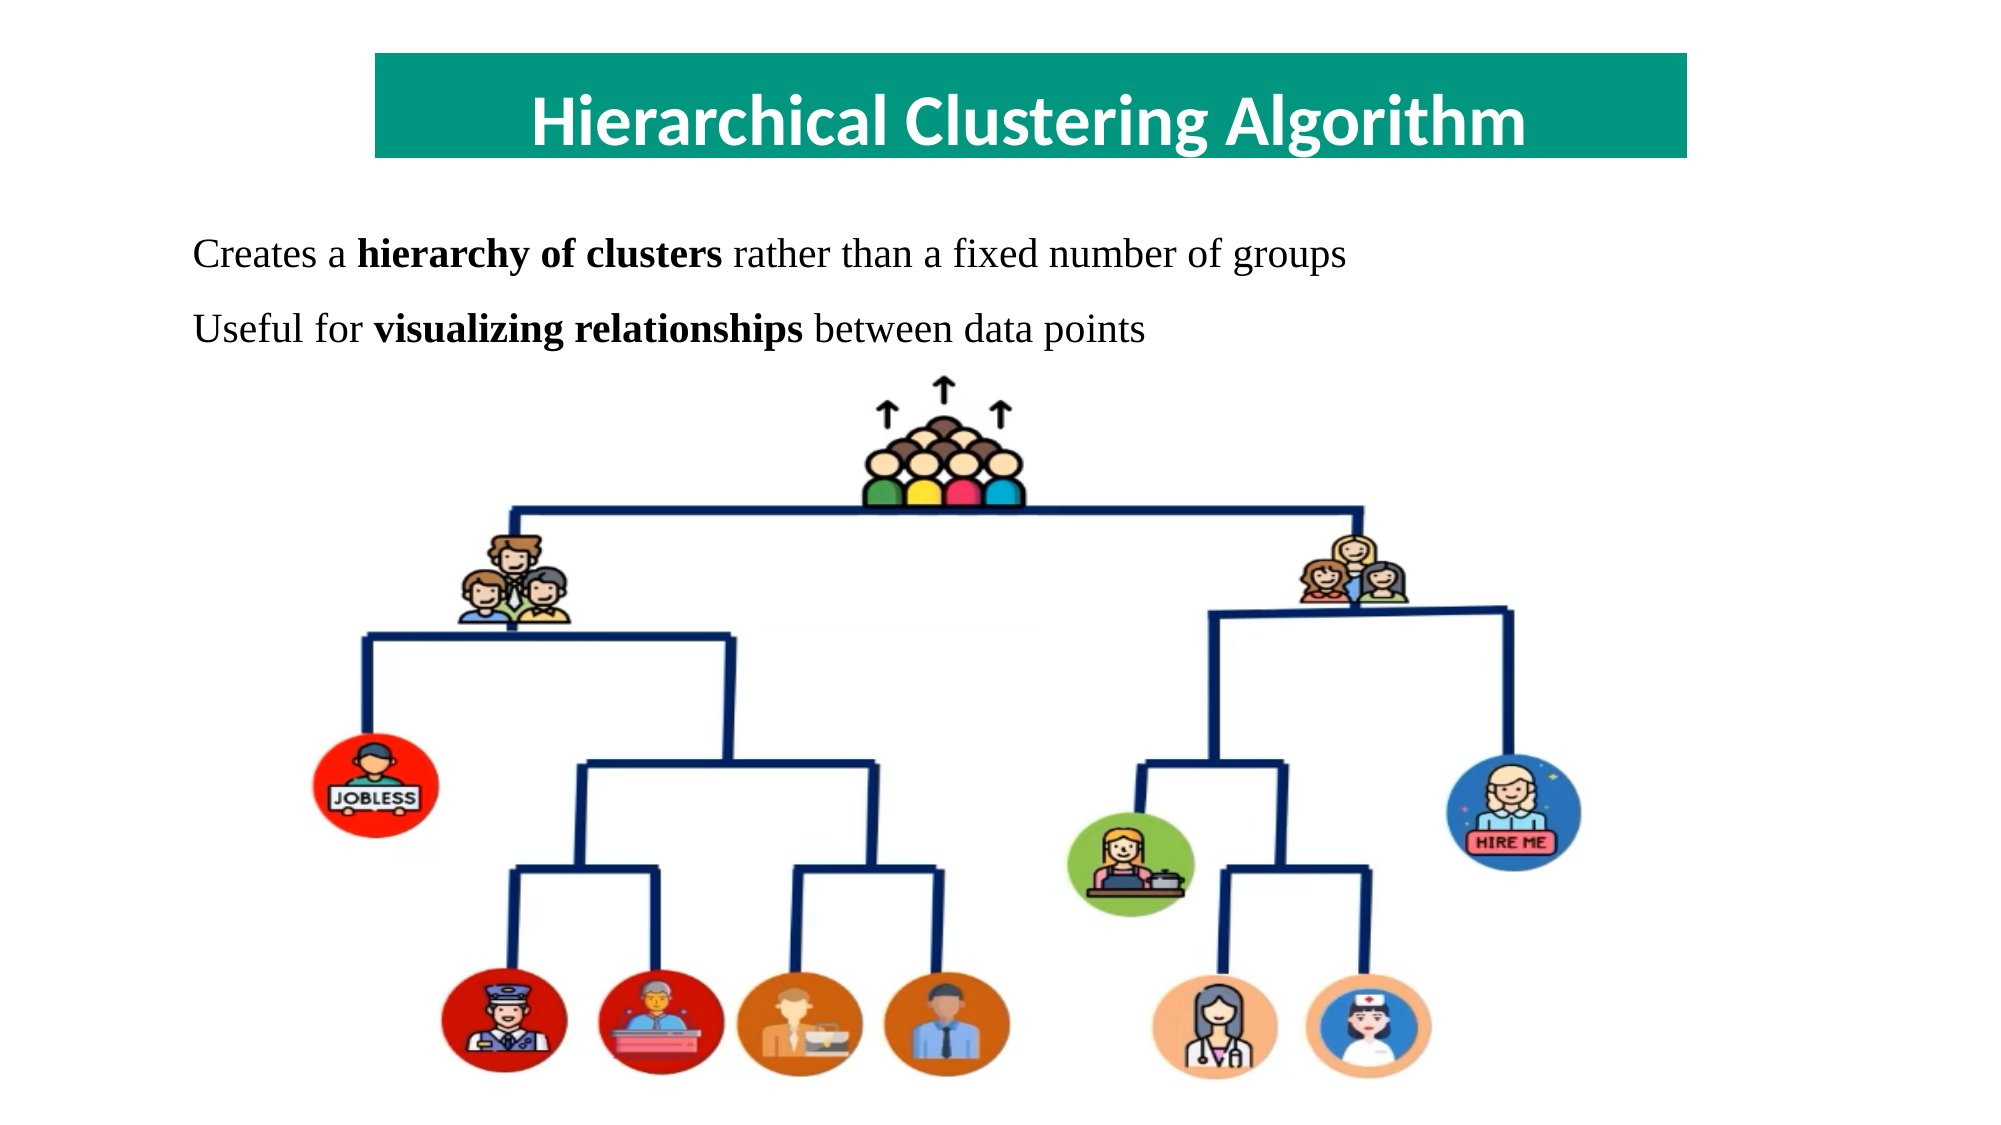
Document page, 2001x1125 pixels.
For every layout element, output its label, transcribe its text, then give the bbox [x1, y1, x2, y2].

picture [297, 374, 1600, 1082]
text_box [372, 50, 1689, 178]
text_box Creates a hierarchy of clusters rather than a fixed number of groups Useful for visualizing relationships between data points [177, 193, 1823, 359]
